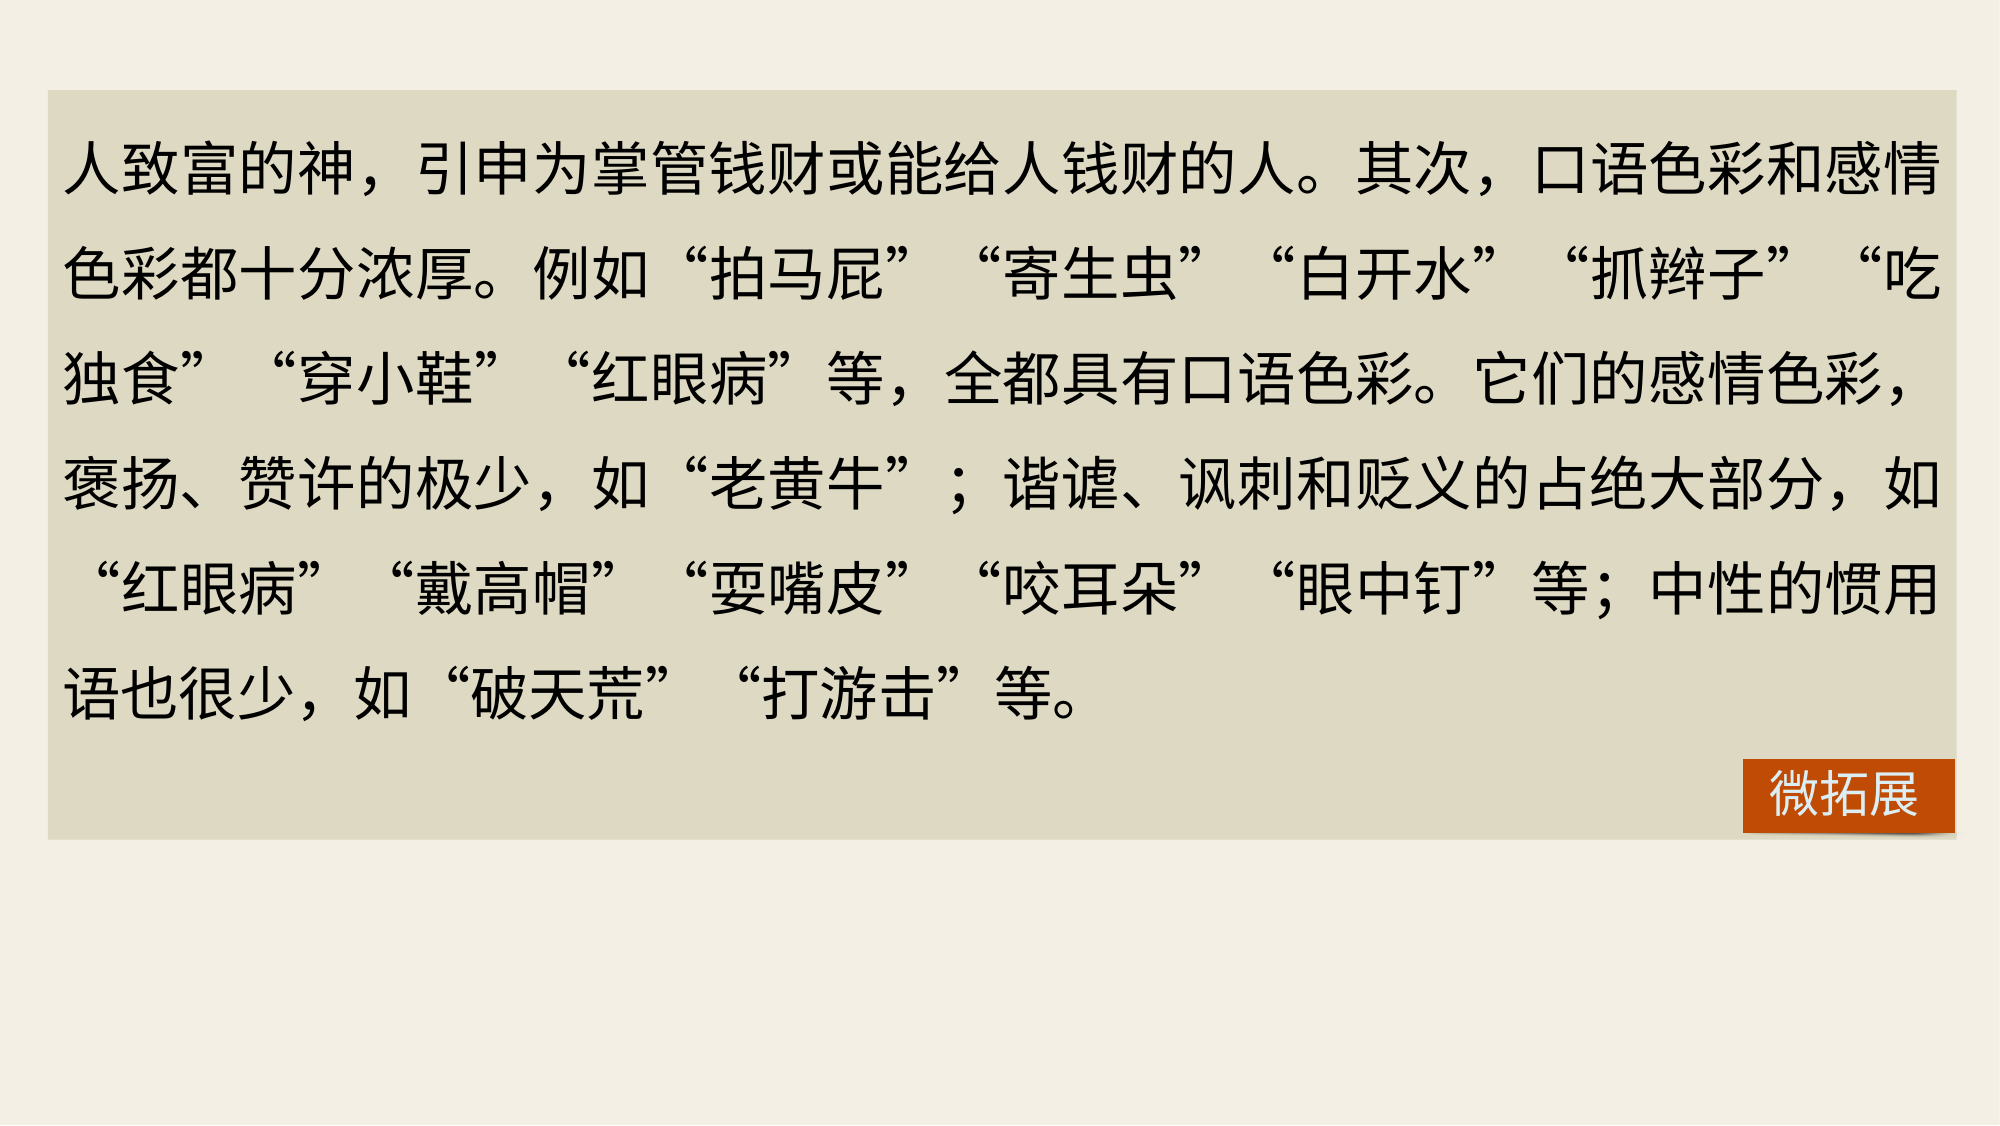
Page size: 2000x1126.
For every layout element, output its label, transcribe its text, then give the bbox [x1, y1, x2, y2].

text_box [1742, 754, 1968, 839]
text_box 人致富的神，引申为掌管钱财或能给人钱财的人。其次，口语色彩和感情色彩都十分浓厚。例如“拍马屁”“寄生虫”“白开水”“抓辫子”“吃独食”“穿小鞋”“红眼病”等，全都具有口语色彩。它们的感情色彩，褒扬、赞许的极少，如“老黄牛”；谐谑、讽刺和贬义的占绝大部分，如“红眼病”“戴高帽”“耍嘴皮”“咬耳朵”“眼中钉”等；中性的惯用语也很少，如“破天荒”“打游击”等。 [47, 90, 1957, 840]
